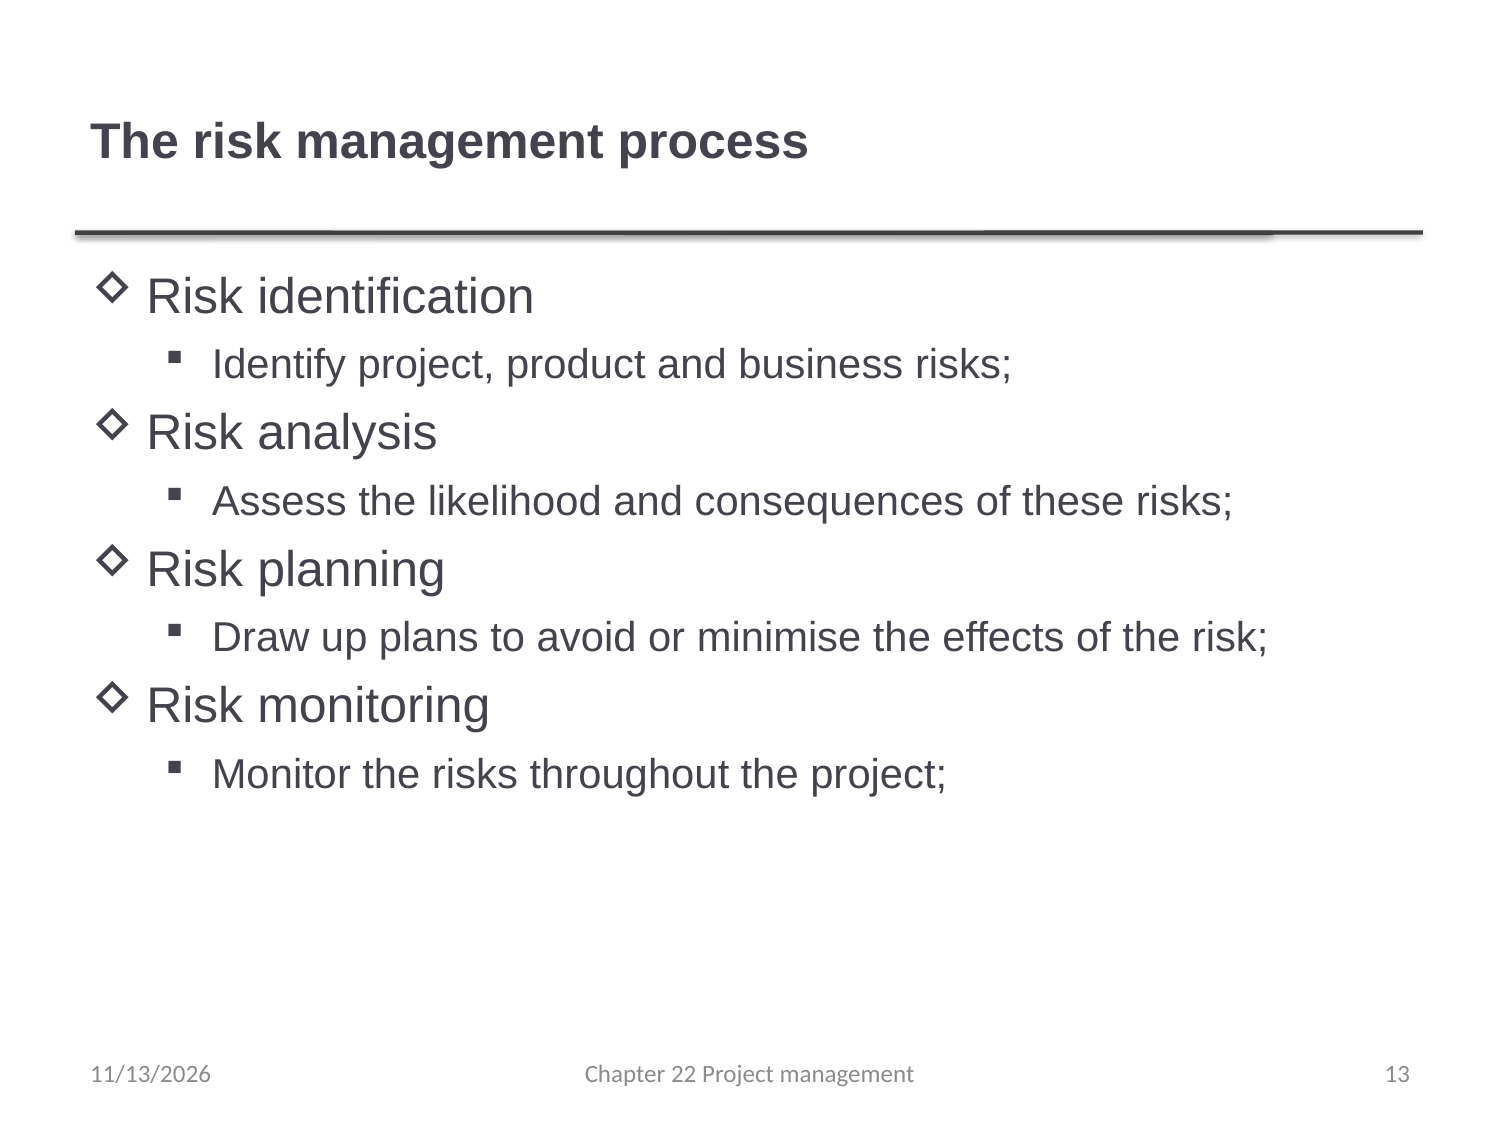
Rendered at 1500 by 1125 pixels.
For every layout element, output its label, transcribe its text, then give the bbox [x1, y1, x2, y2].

title The risk management process [74, 44, 1272, 233]
list Risk identification Identify project, product and business risks; Risk analysis Assess the likelihood and consequences of these risks; Risk planning Draw up plans to avoid or minimise the effects of the risk; Risk monitoring Monitor the risks throughout the project; [75, 262, 1425, 1005]
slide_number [75, 1042, 425, 1103]
footer Chapter 22 Project management [512, 1042, 988, 1103]
slide_number 13 [1074, 1042, 1425, 1103]
